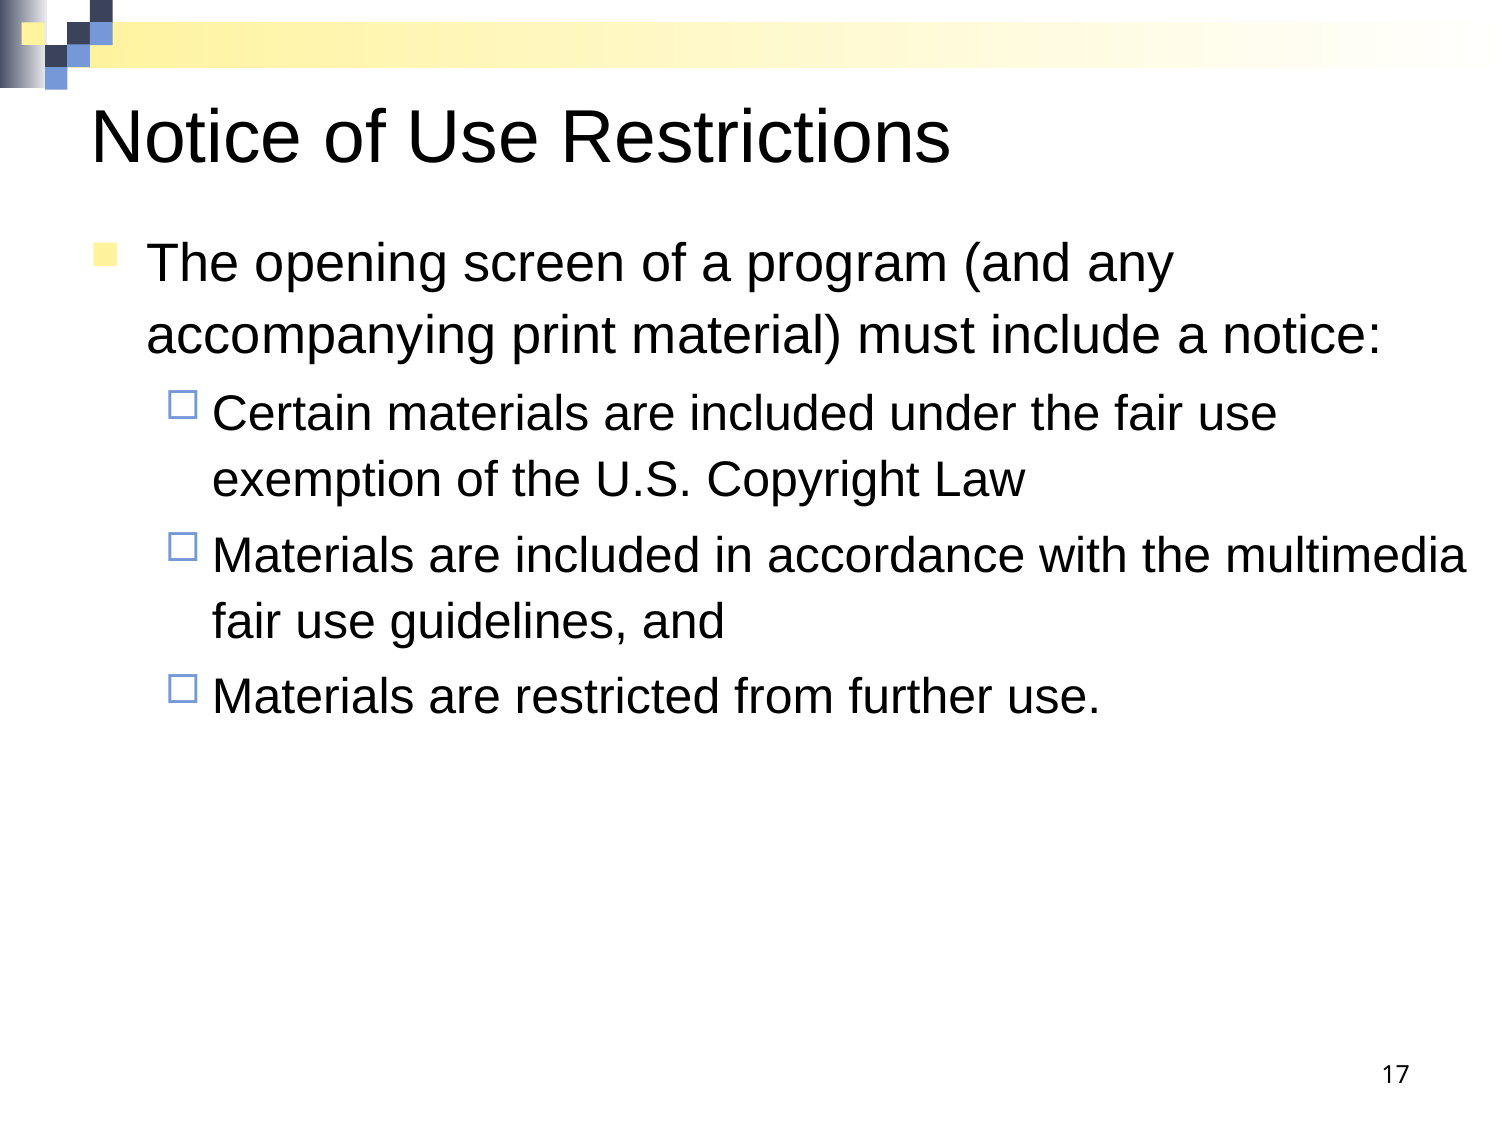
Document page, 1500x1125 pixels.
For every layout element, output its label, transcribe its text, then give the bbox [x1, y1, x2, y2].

title Notice of Use Restrictions [75, 75, 1425, 213]
slide_number 17 [1074, 1024, 1426, 1101]
list The opening screen of a program (and any accompanying print material) must include a notice: Certain materials are included under the fair use exemption of the U.S. Copyright Law Materials are included in accordance with the multimedia fair use guidelines, and Materials are restricted from further use. [75, 213, 1500, 1061]
